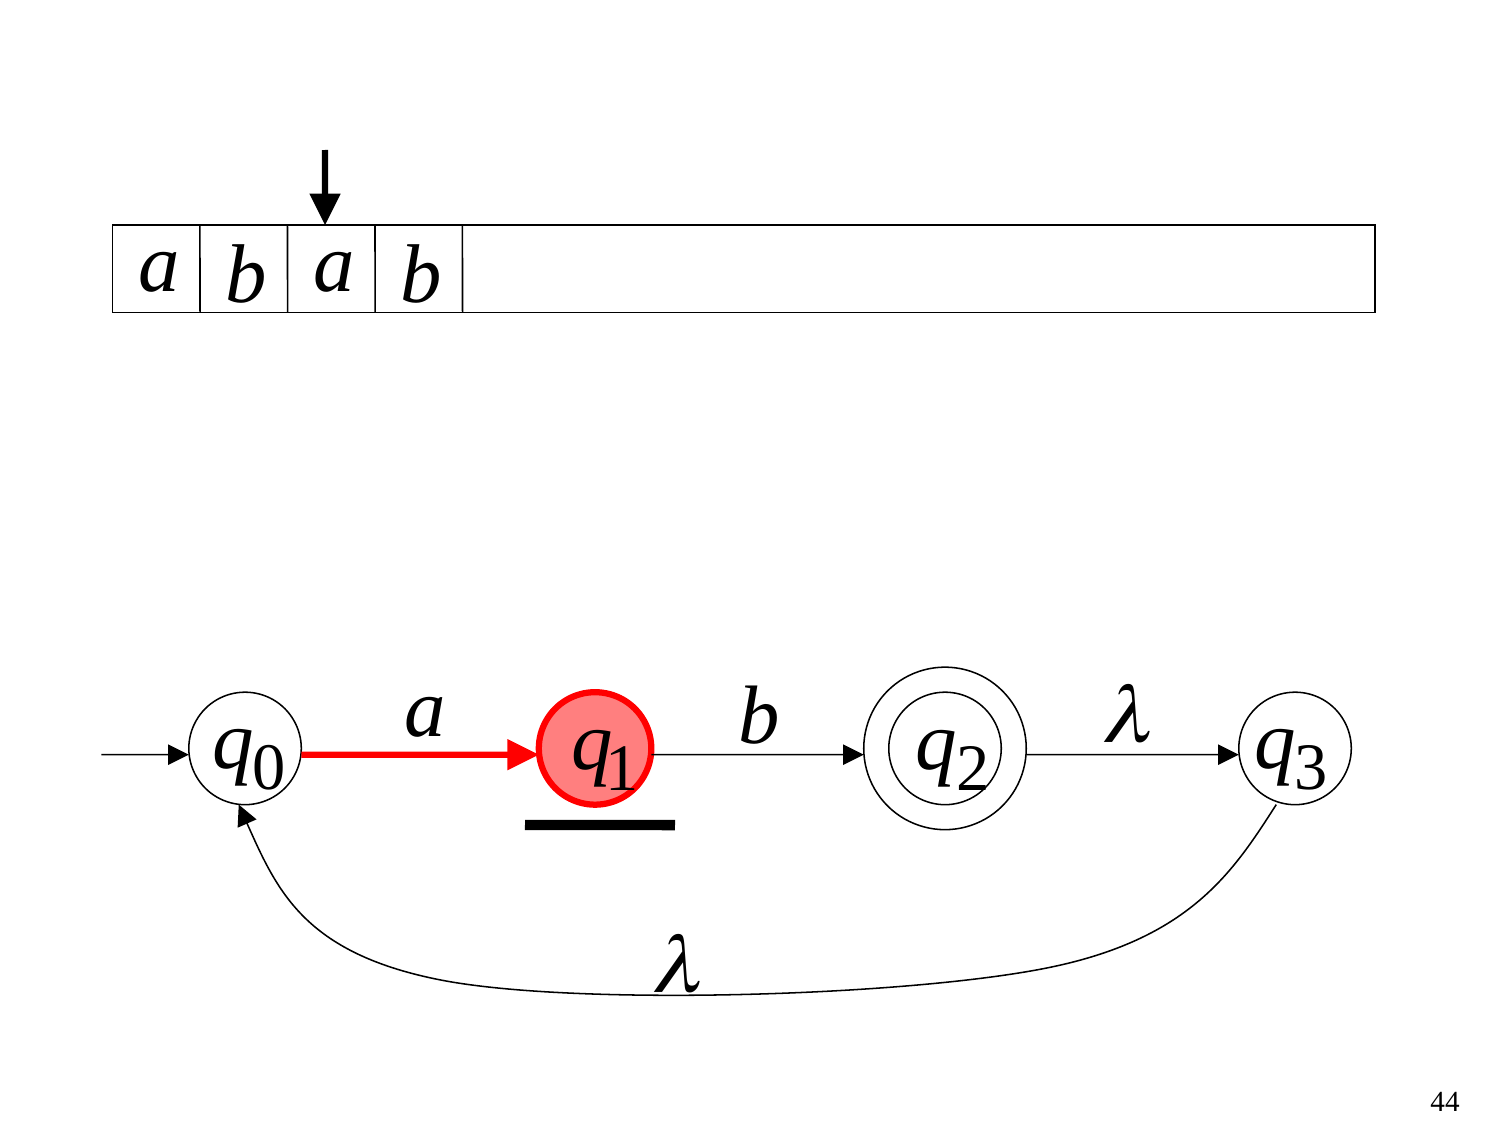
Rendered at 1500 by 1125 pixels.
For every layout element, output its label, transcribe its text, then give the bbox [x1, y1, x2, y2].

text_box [310, 247, 359, 299]
text_box [463, 224, 1375, 313]
text_box [112, 224, 287, 313]
text_box [376, 224, 462, 313]
text_box [1157, 744, 1239, 766]
text_box [301, 744, 539, 766]
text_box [568, 700, 636, 795]
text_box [209, 700, 289, 797]
slide_number 44 [1162, 1074, 1475, 1125]
text_box [640, 714, 652, 783]
text_box [288, 224, 375, 313]
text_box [224, 237, 269, 309]
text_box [399, 237, 444, 309]
text_box [1332, 705, 1352, 791]
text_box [1101, 679, 1156, 749]
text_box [401, 691, 450, 743]
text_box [651, 929, 706, 999]
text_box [1251, 699, 1327, 796]
text_box [786, 744, 864, 766]
text_box [220, 692, 271, 698]
text_box [314, 149, 336, 225]
text_box [237, 804, 1277, 996]
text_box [135, 247, 184, 299]
text_box [101, 744, 189, 766]
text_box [912, 700, 992, 795]
text_box [1270, 692, 1321, 698]
text_box [188, 709, 204, 787]
text_box [293, 719, 302, 778]
text_box [538, 692, 622, 796]
text_box [1238, 720, 1246, 776]
text_box [863, 667, 1027, 804]
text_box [738, 679, 783, 751]
